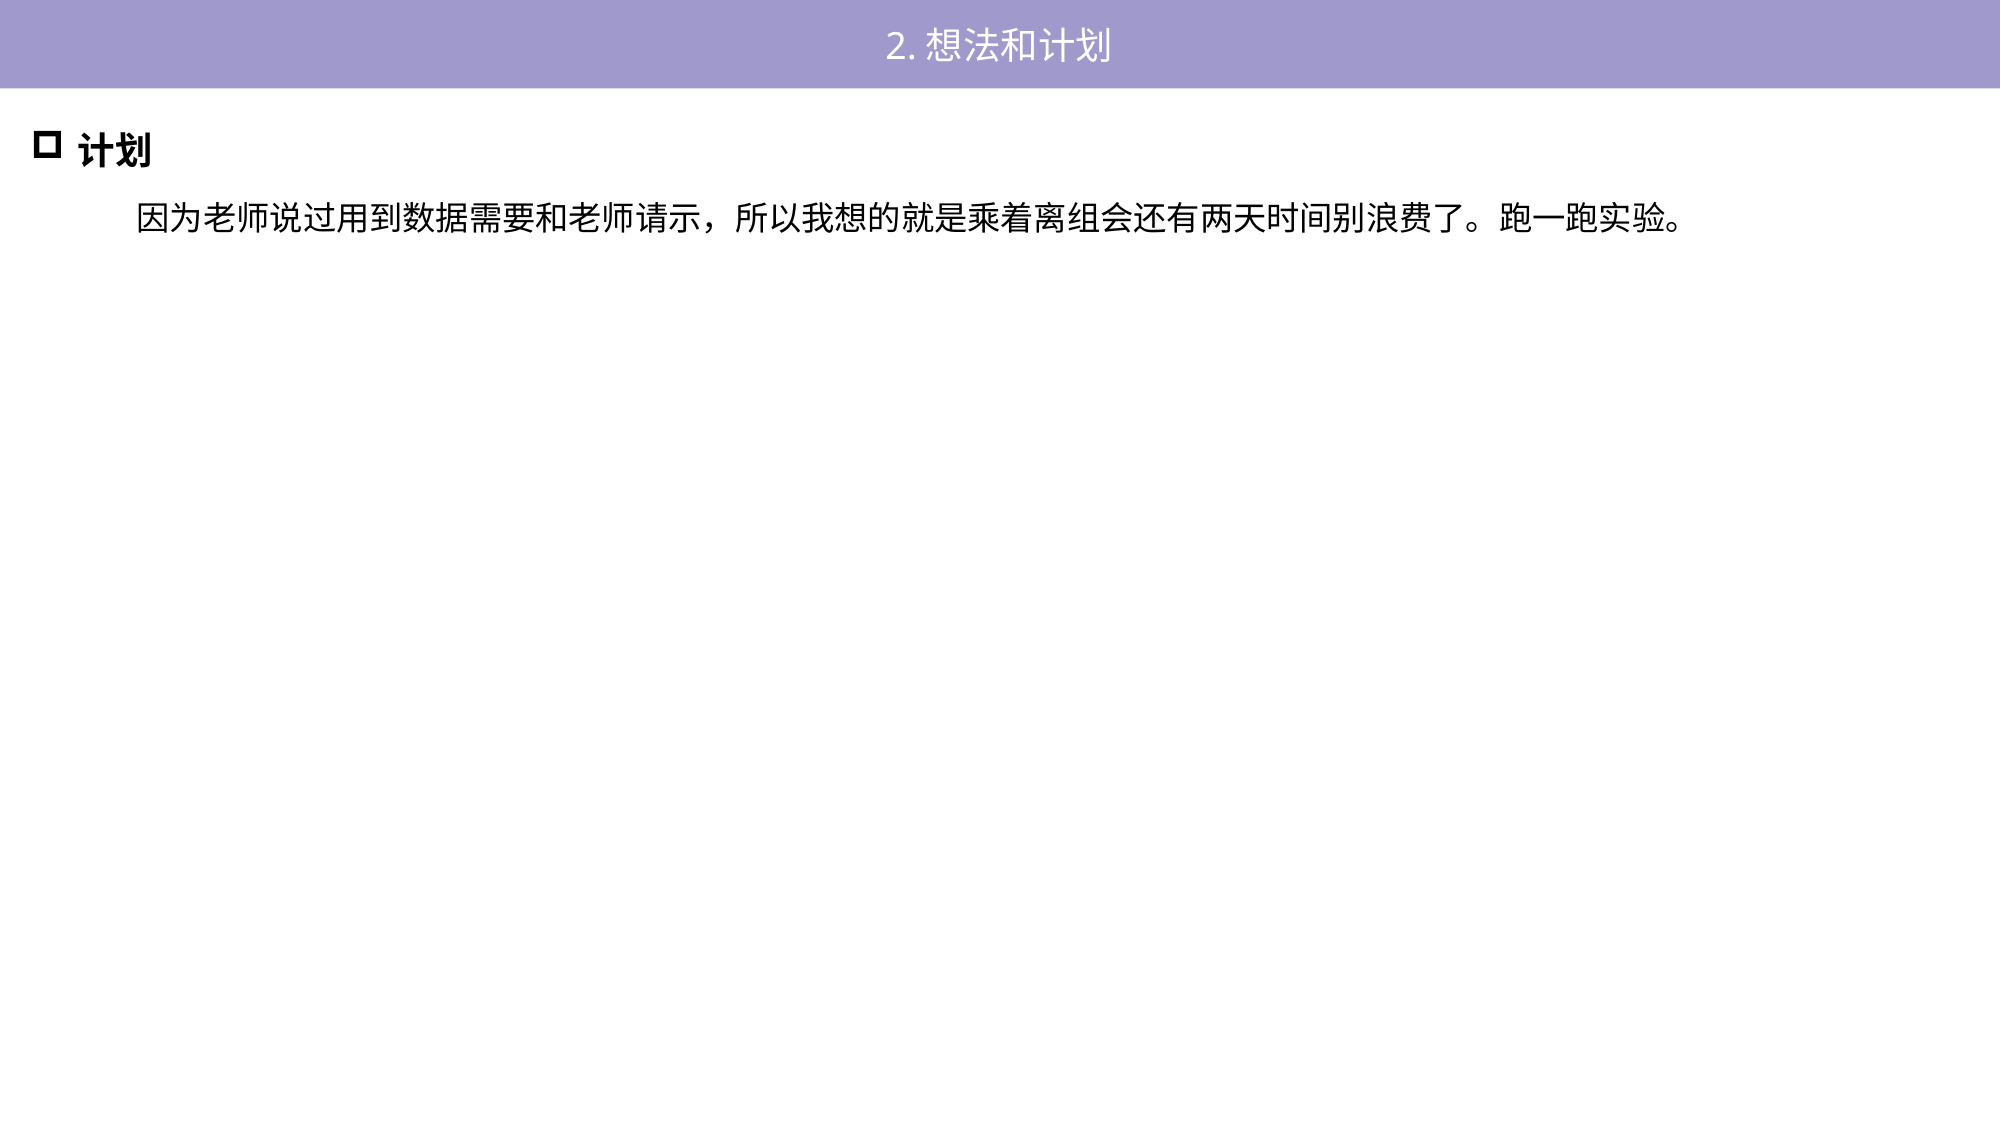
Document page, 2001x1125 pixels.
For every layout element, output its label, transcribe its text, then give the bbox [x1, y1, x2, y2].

text_box 2.想法和计划 [0, 0, 2000, 89]
text_box 计划 [16, 97, 1942, 180]
text_box 因为老师说过用到数据需要和老师请示，所以我想的就是乘着离组会还有两天时间别浪费了。跑一跑实验。 [47, 189, 1928, 424]
